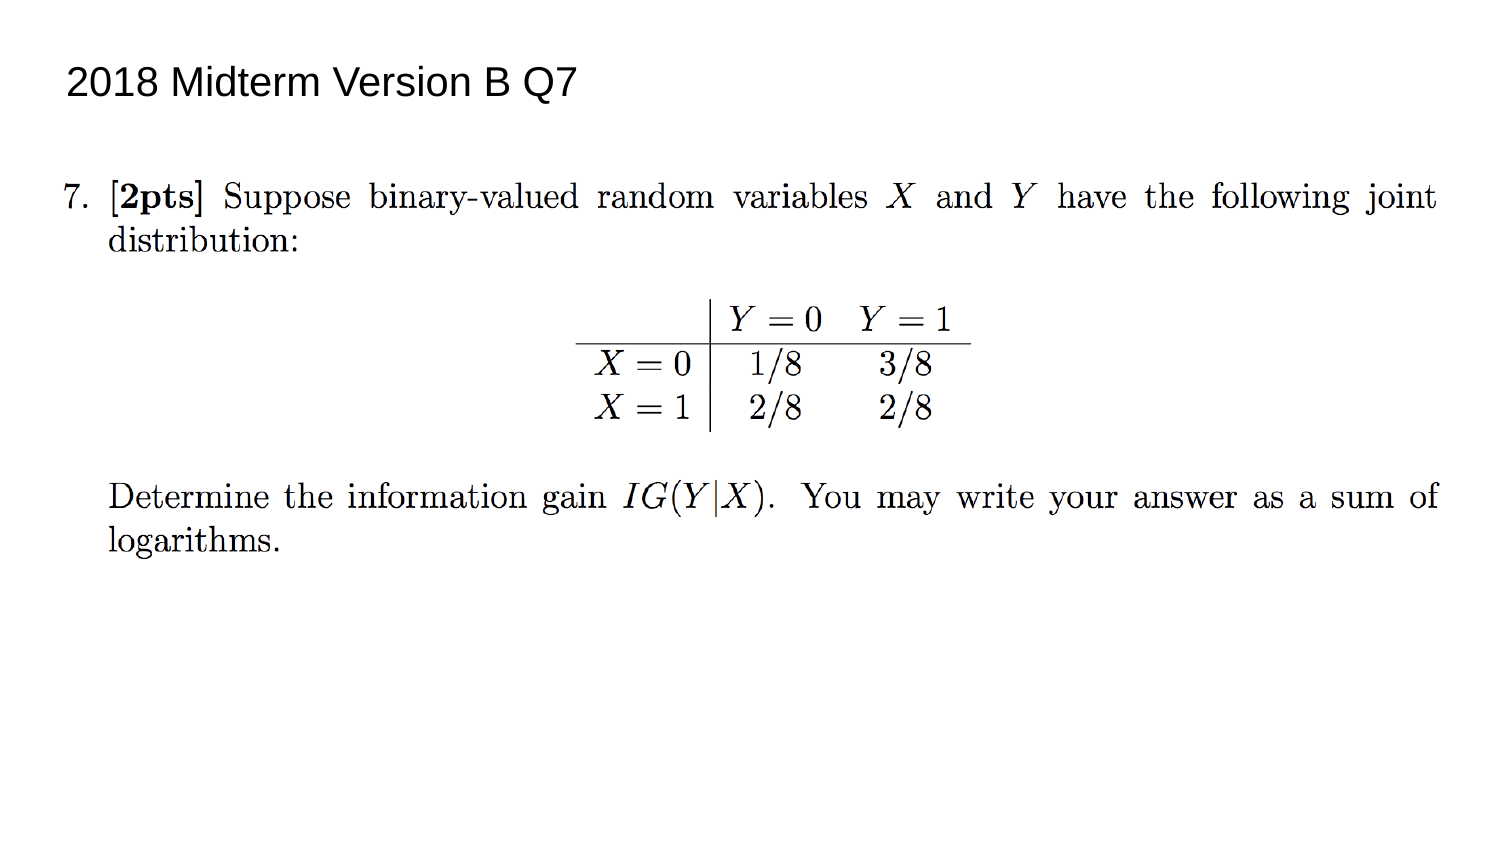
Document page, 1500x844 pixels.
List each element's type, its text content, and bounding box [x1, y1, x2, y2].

title 2018 Midterm Version B Q7 [51, 39, 1449, 134]
picture [49, 158, 1463, 565]
